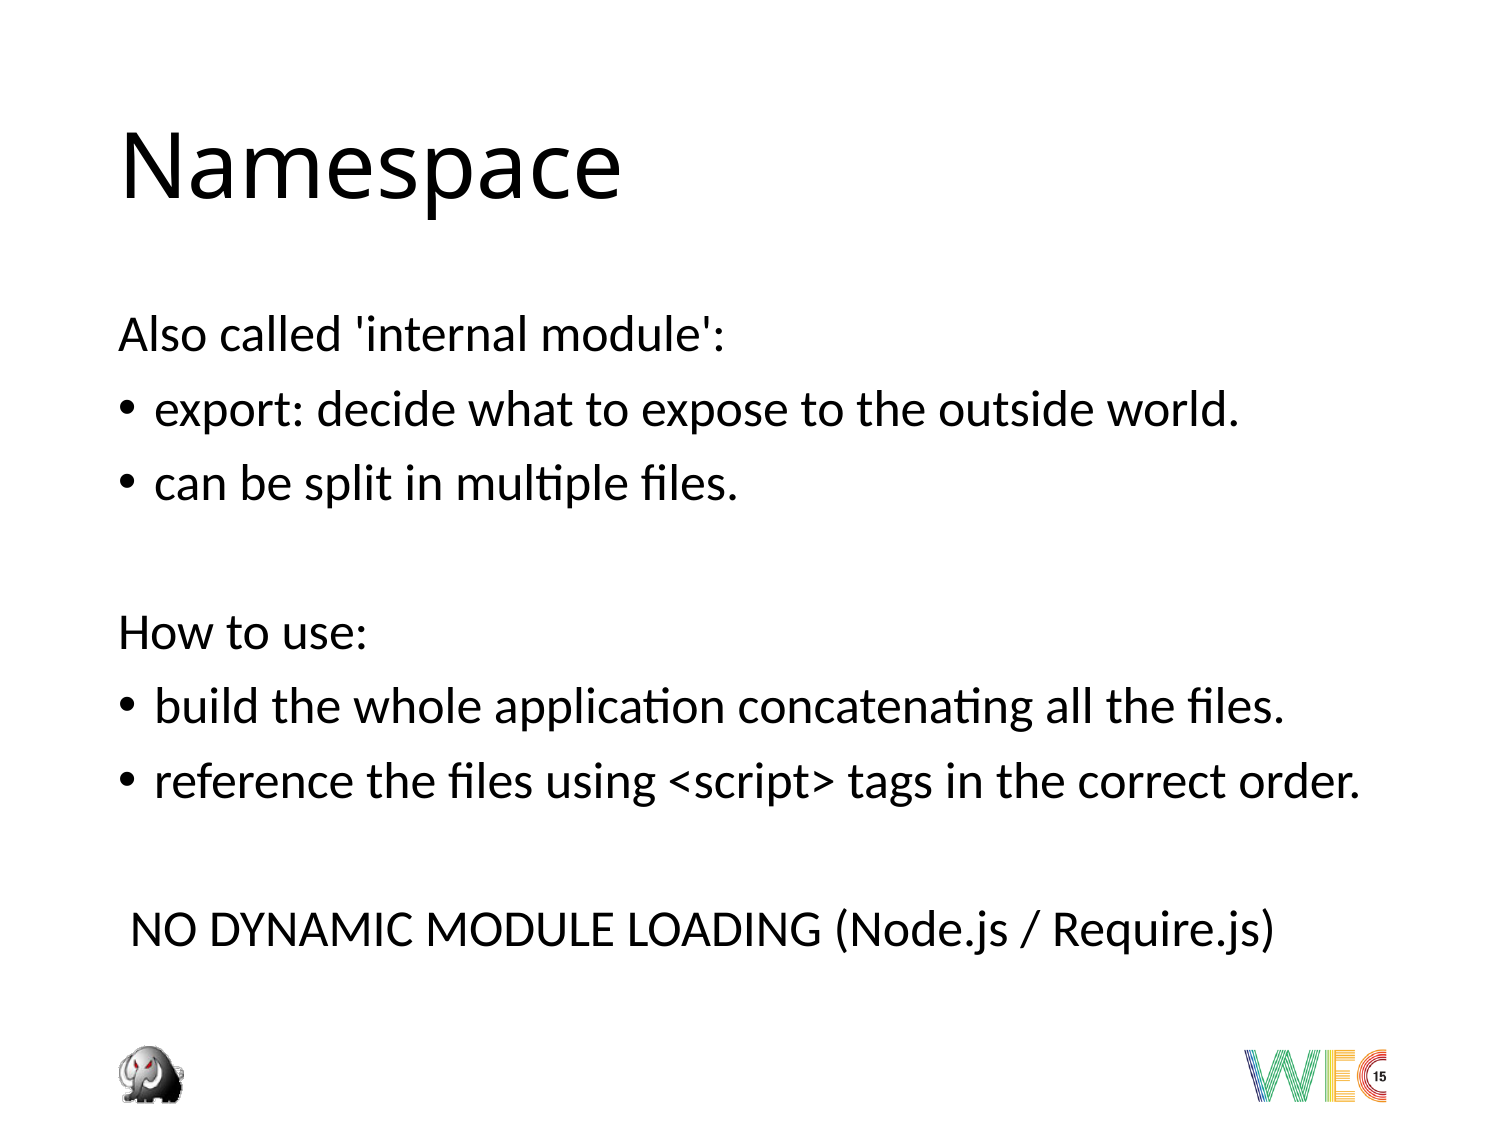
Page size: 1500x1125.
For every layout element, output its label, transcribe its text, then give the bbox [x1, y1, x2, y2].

picture [118, 1045, 184, 1105]
list Also called 'internal module': export: decide what to expose to the outside world. can be split in multiple files. How to use: build the whole application concatenating all the files. reference the files using <script> tags in the correct order. NO DYNAMIC MODULE LOADING (Node.js / Require.js) [103, 299, 1397, 1014]
title Namespace [103, 59, 1397, 278]
picture [1240, 1045, 1393, 1105]
